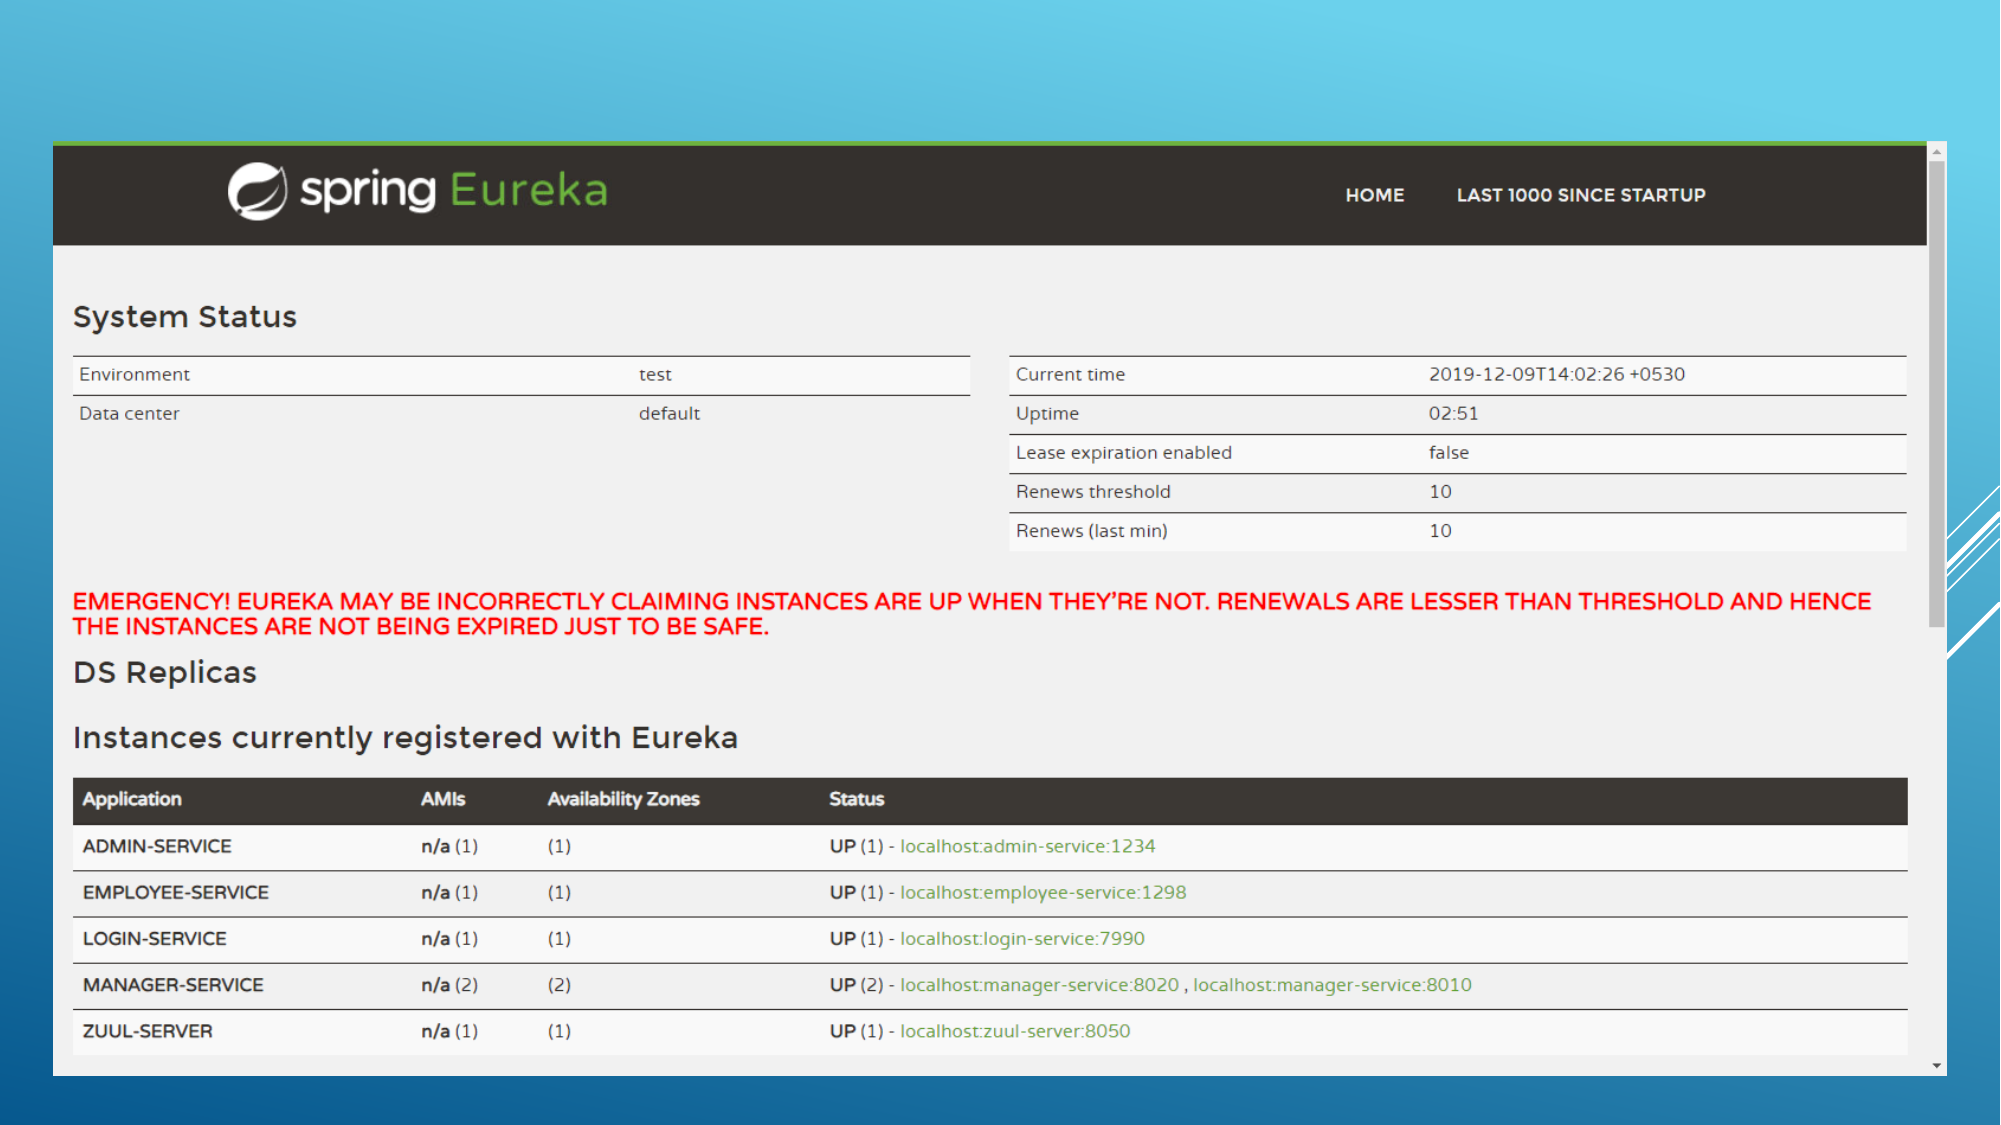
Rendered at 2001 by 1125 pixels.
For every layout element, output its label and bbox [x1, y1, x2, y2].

list [52, 141, 1948, 1076]
